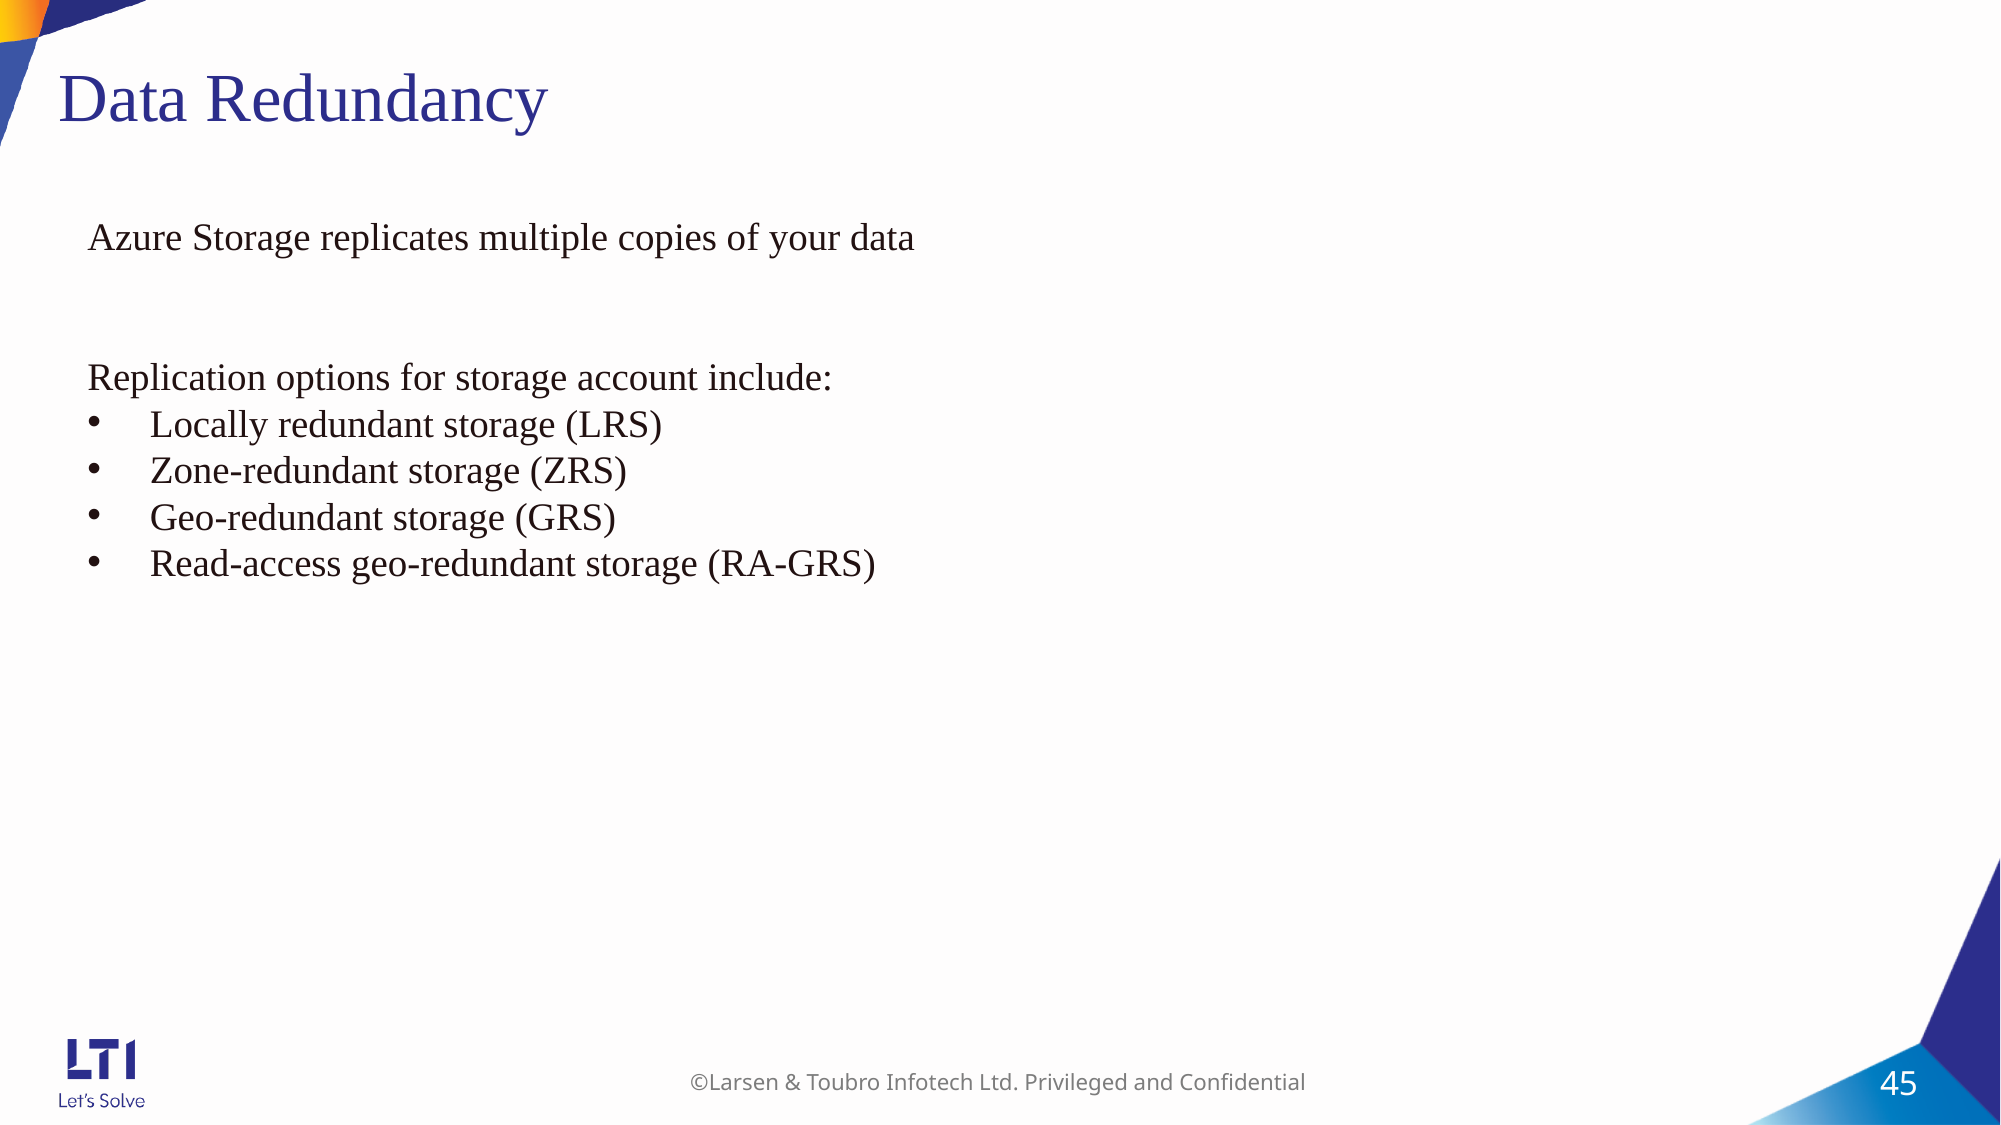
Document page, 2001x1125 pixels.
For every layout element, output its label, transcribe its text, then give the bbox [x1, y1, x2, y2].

title Data Redundancy [58, 52, 1815, 138]
picture [45, 1028, 158, 1118]
picture [0, 0, 146, 147]
picture [1718, 854, 2001, 1125]
text_box Azure Storage replicates multiple copies of your data Replication options for storage account include: Locally redundant storage (LRS) Zone-redundant storage (ZRS) Geo-redundant storage (GRS) Read-access geo-redundant storage (RA-GRS) [72, 204, 1882, 686]
